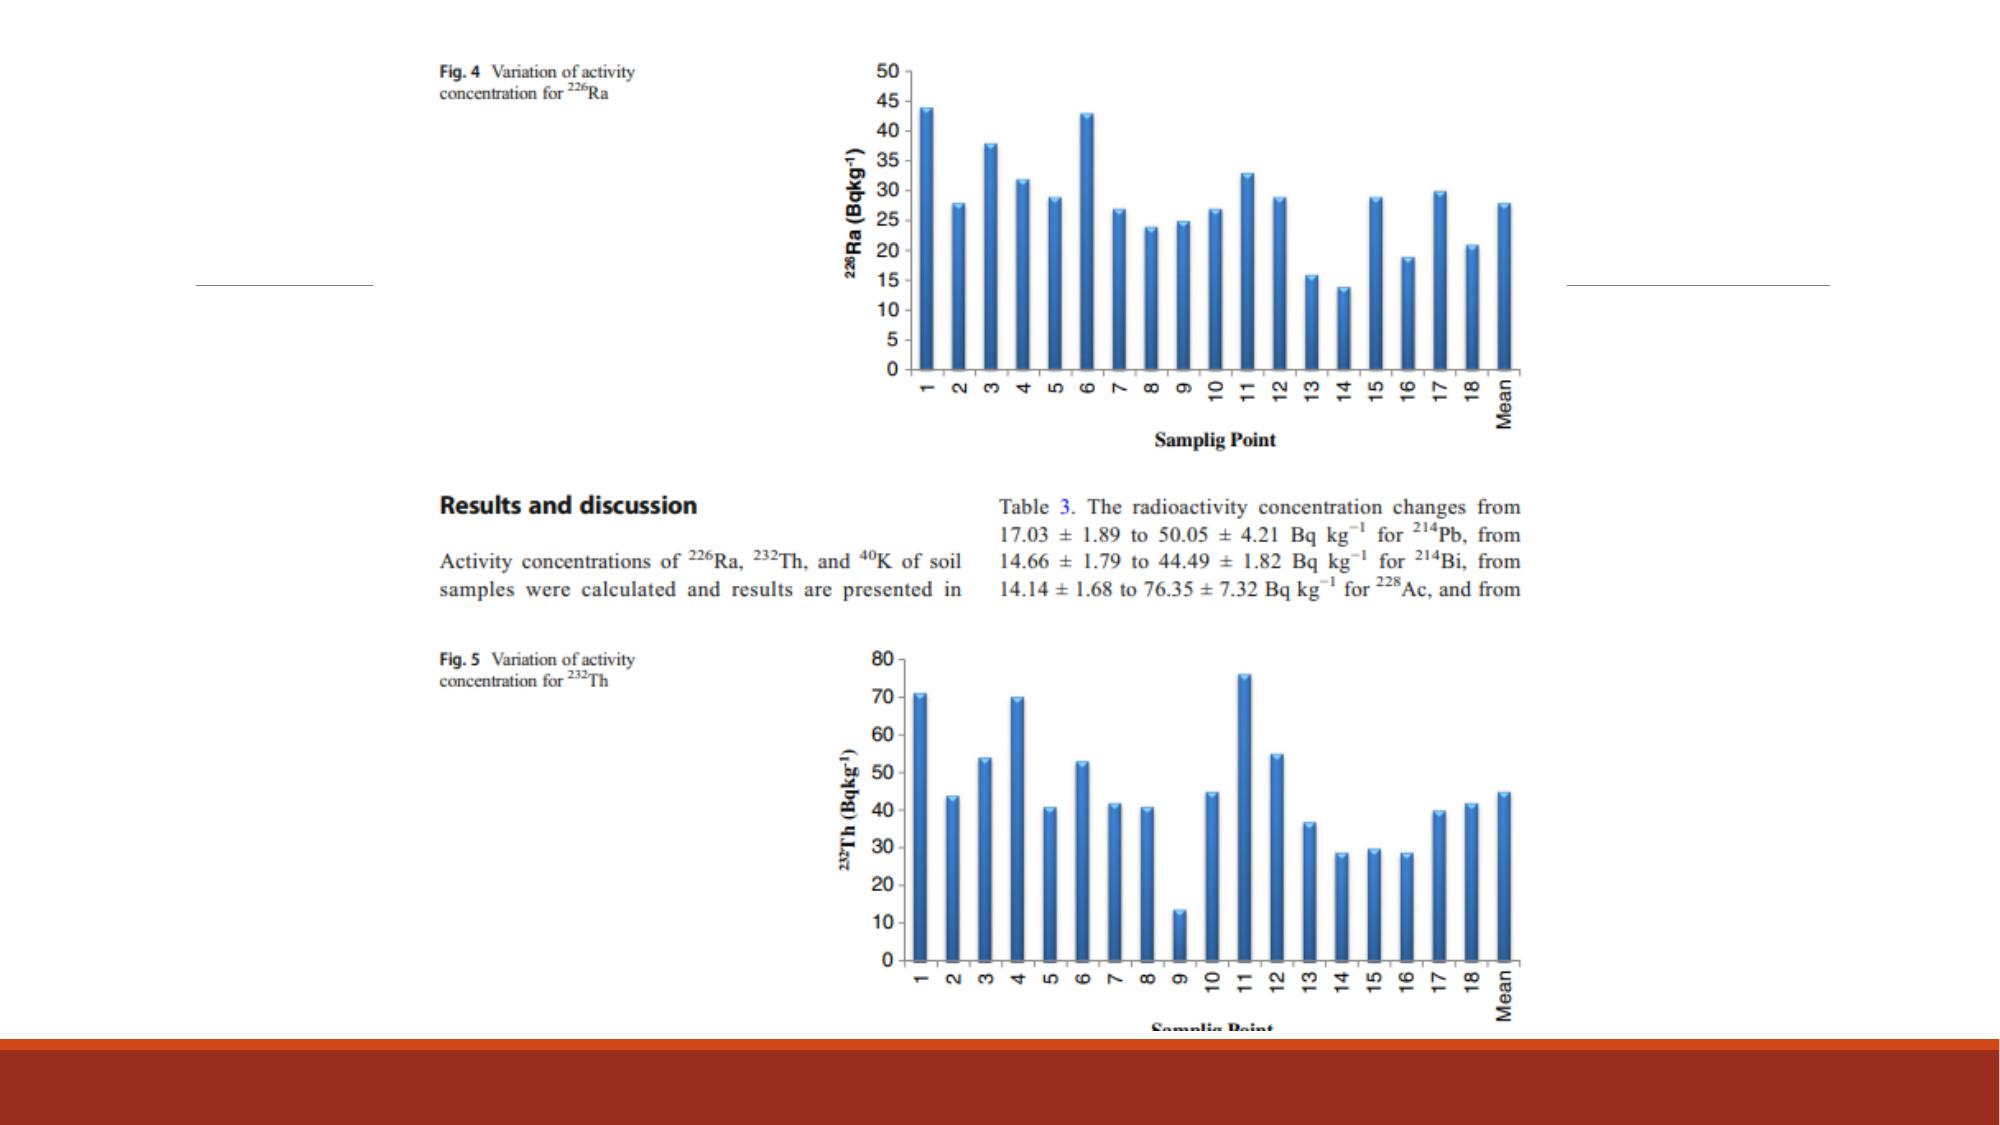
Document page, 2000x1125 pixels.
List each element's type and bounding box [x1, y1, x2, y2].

picture [373, 45, 1568, 1031]
